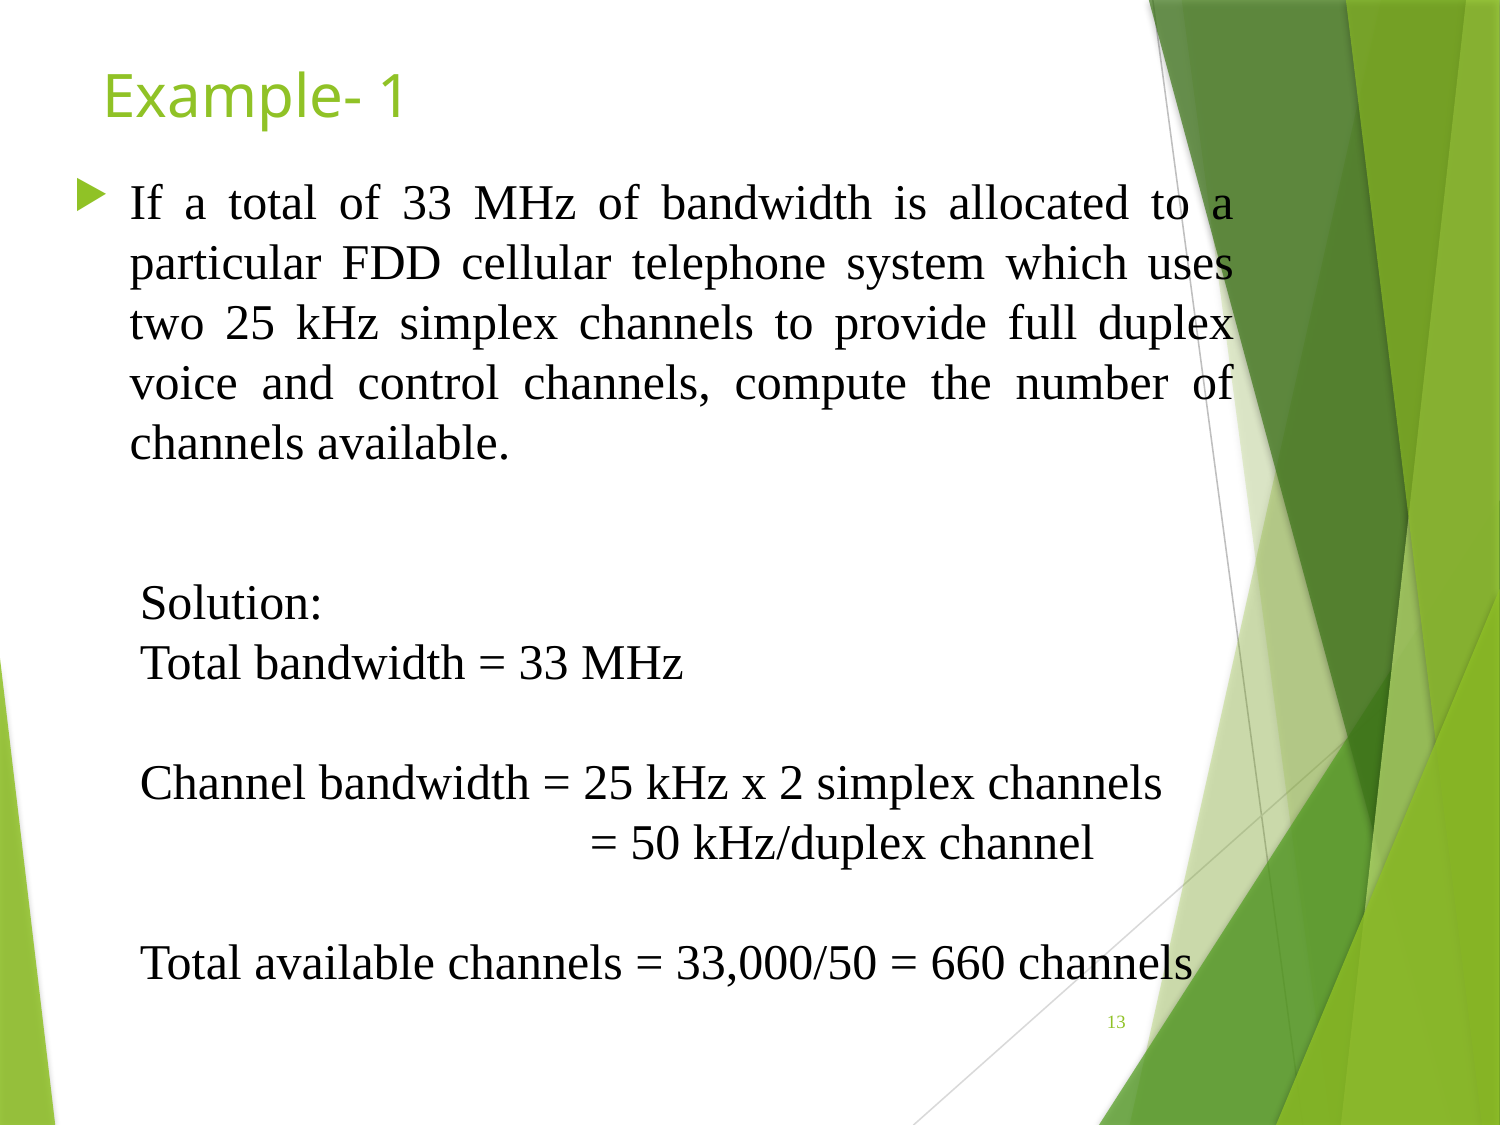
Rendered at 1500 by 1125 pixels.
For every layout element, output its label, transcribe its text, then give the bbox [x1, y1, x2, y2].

list If a total of 33 MHz of bandwidth is allocated to a particular FDD cellular telephone system which uses two 25 kHz simplex channels to provide full duplex voice and control channels, compute the number of channels available. [58, 162, 1251, 501]
title Example- 1 [87, 49, 1142, 138]
slide_number 13 [1057, 998, 1141, 1051]
text_box Solution: Total bandwidth = 33 MHz Channel bandwidth = 25 kHz x 2 simplex channels = 50 kHz/duplex channel Total available channels = 33,000/50 = 660 channels [125, 562, 1288, 998]
